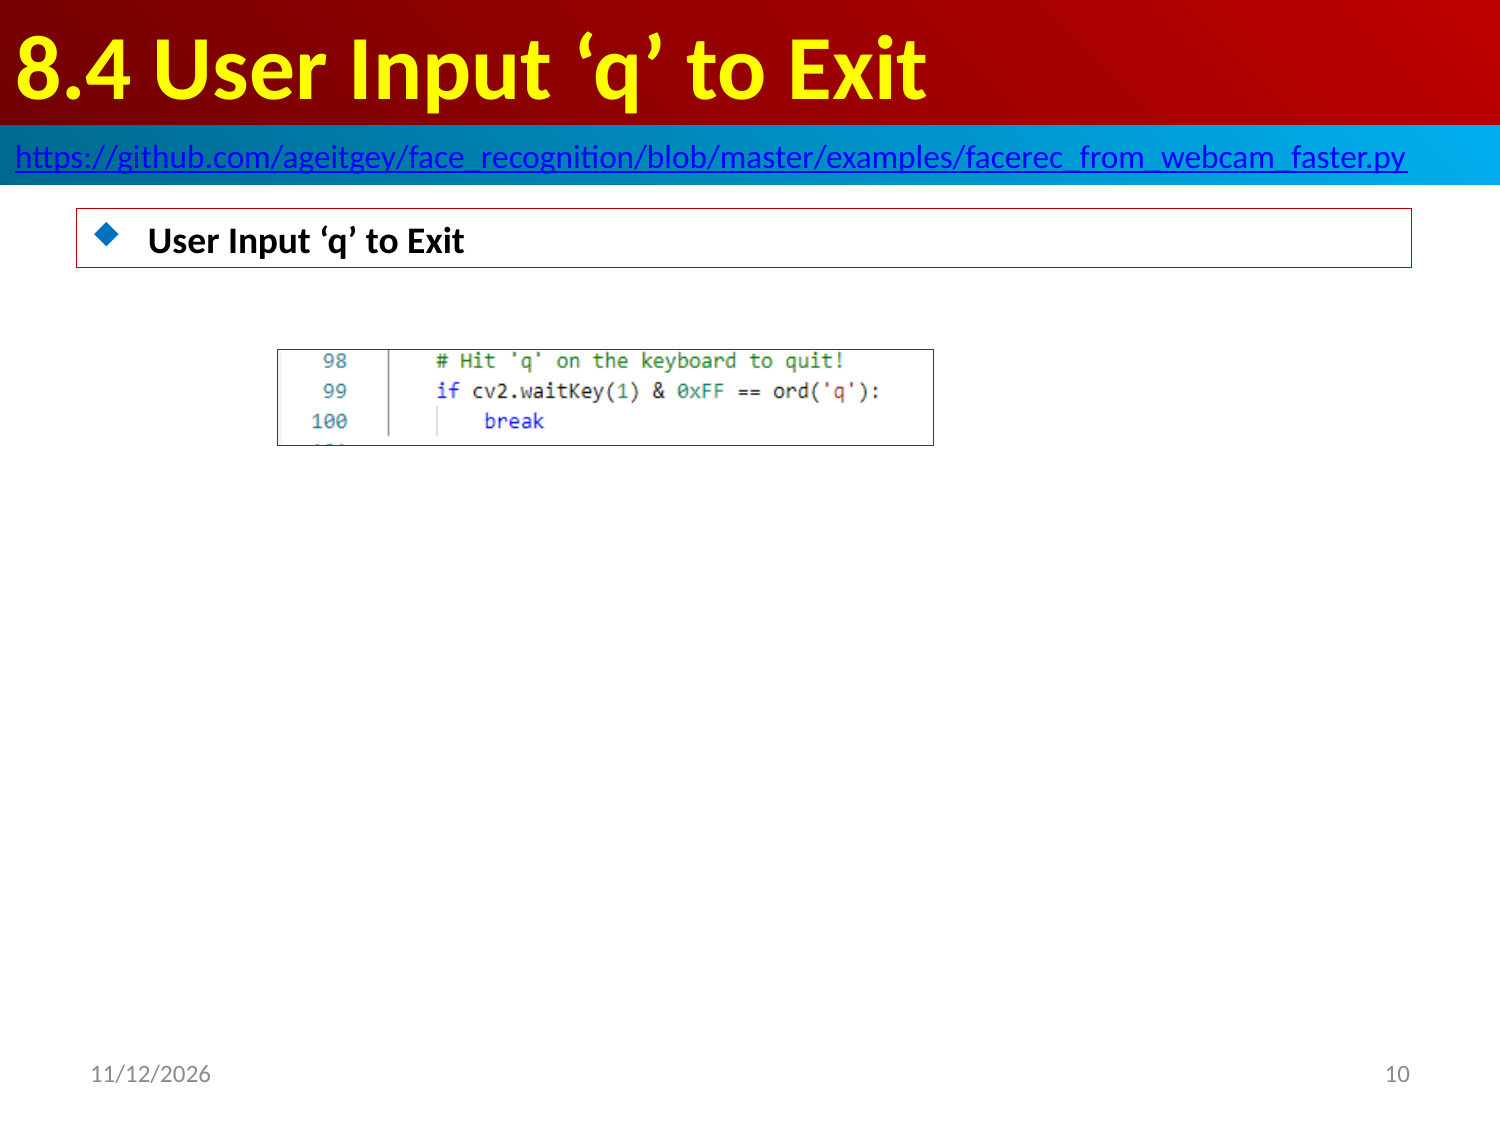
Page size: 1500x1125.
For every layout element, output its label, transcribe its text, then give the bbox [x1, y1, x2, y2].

picture [277, 349, 934, 446]
title 8.4 User Input ‘q’ to Exit [0, 0, 1500, 125]
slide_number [75, 1042, 425, 1103]
subtitle User Input ‘q’ to Exit [76, 208, 1412, 268]
text_box https://github.com/ageitgey/face_recognition/blob/master/examples/facerec_from_webcam_faster.py [0, 125, 1500, 185]
slide_number 10 [1074, 1042, 1425, 1103]
